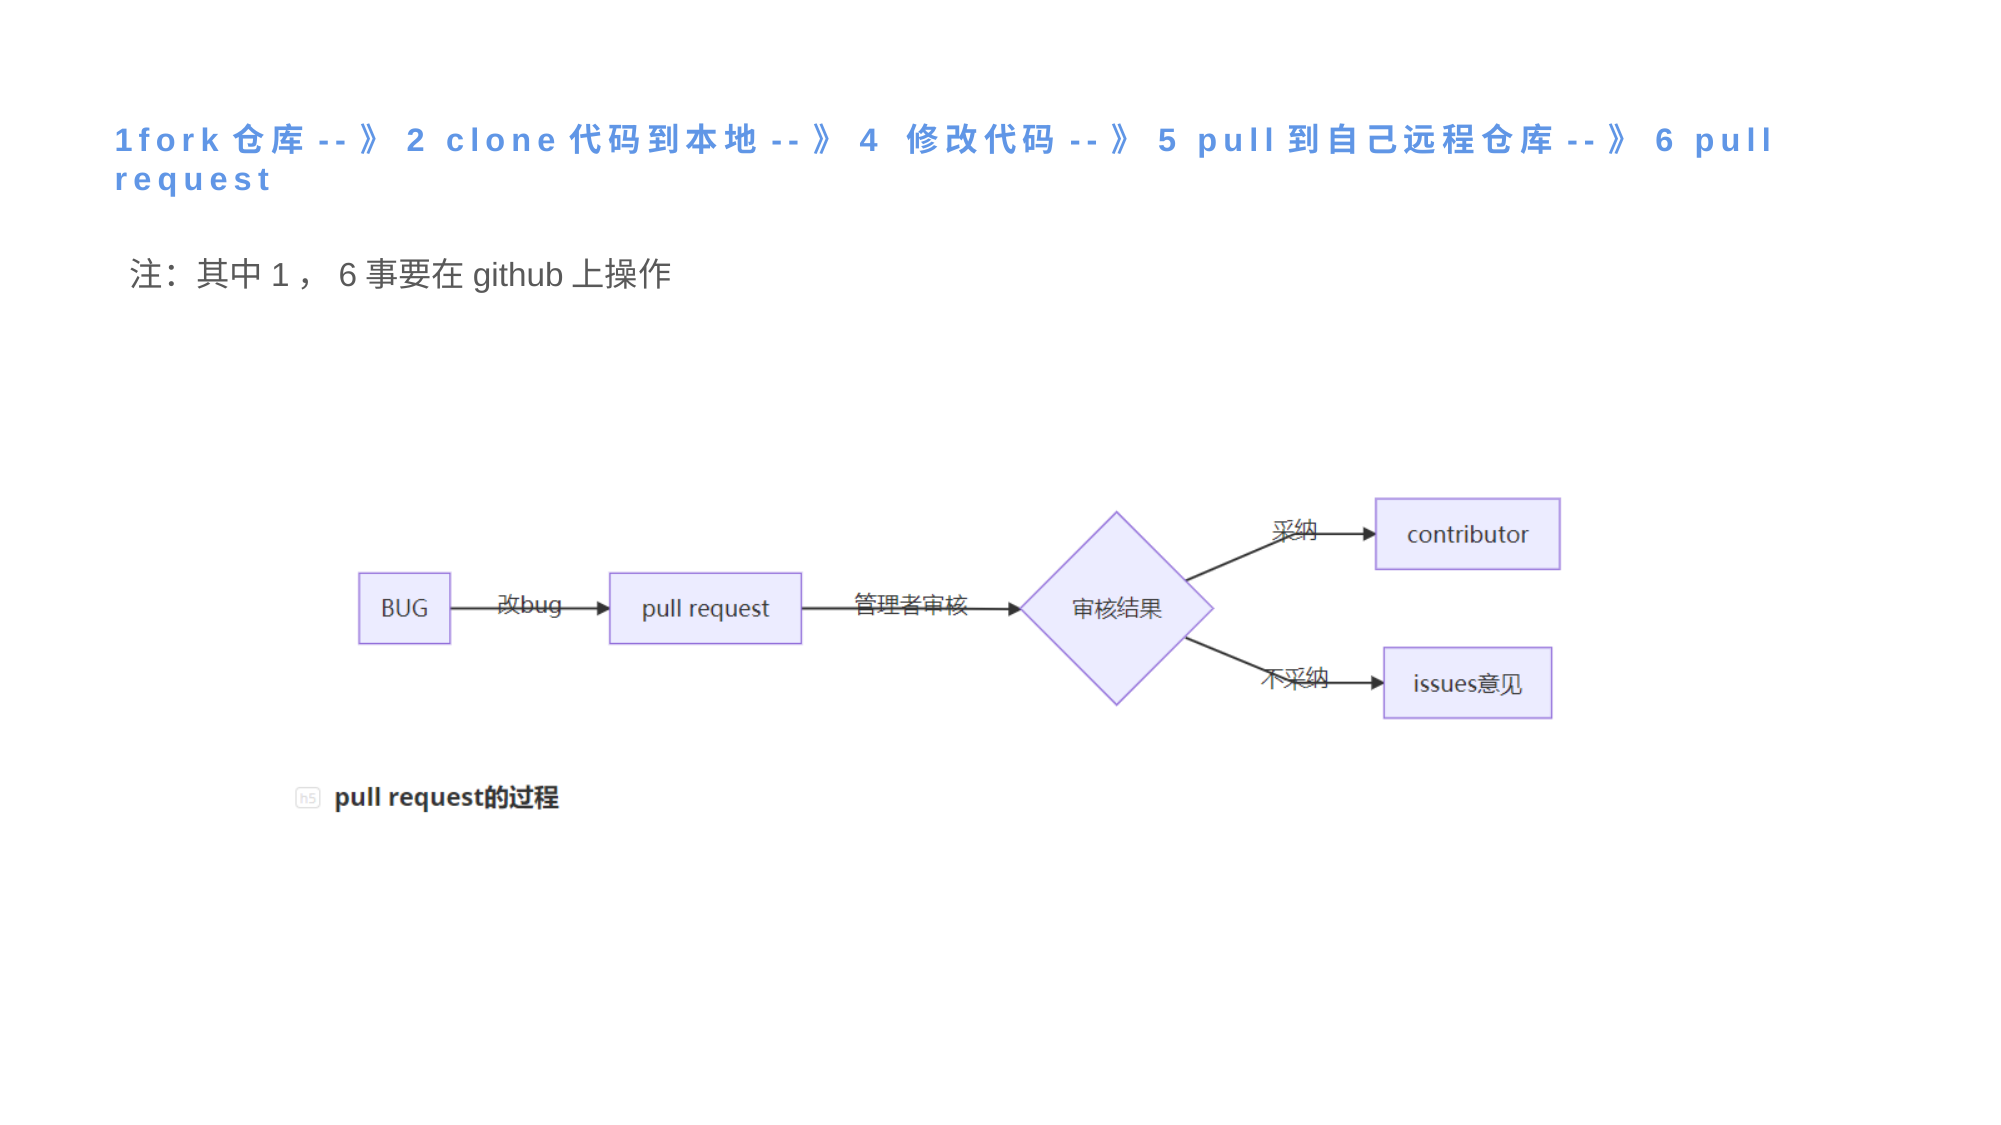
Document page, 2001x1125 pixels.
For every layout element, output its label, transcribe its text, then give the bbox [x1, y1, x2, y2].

list 注：其中1，6事要在github上操作 [99, 233, 1900, 1026]
title 1fork仓库--》2 clone代码到本地--》4 修改代码--》5 pull到自己远程仓库--》6 pull request [99, 99, 1900, 216]
picture [288, 455, 1600, 831]
